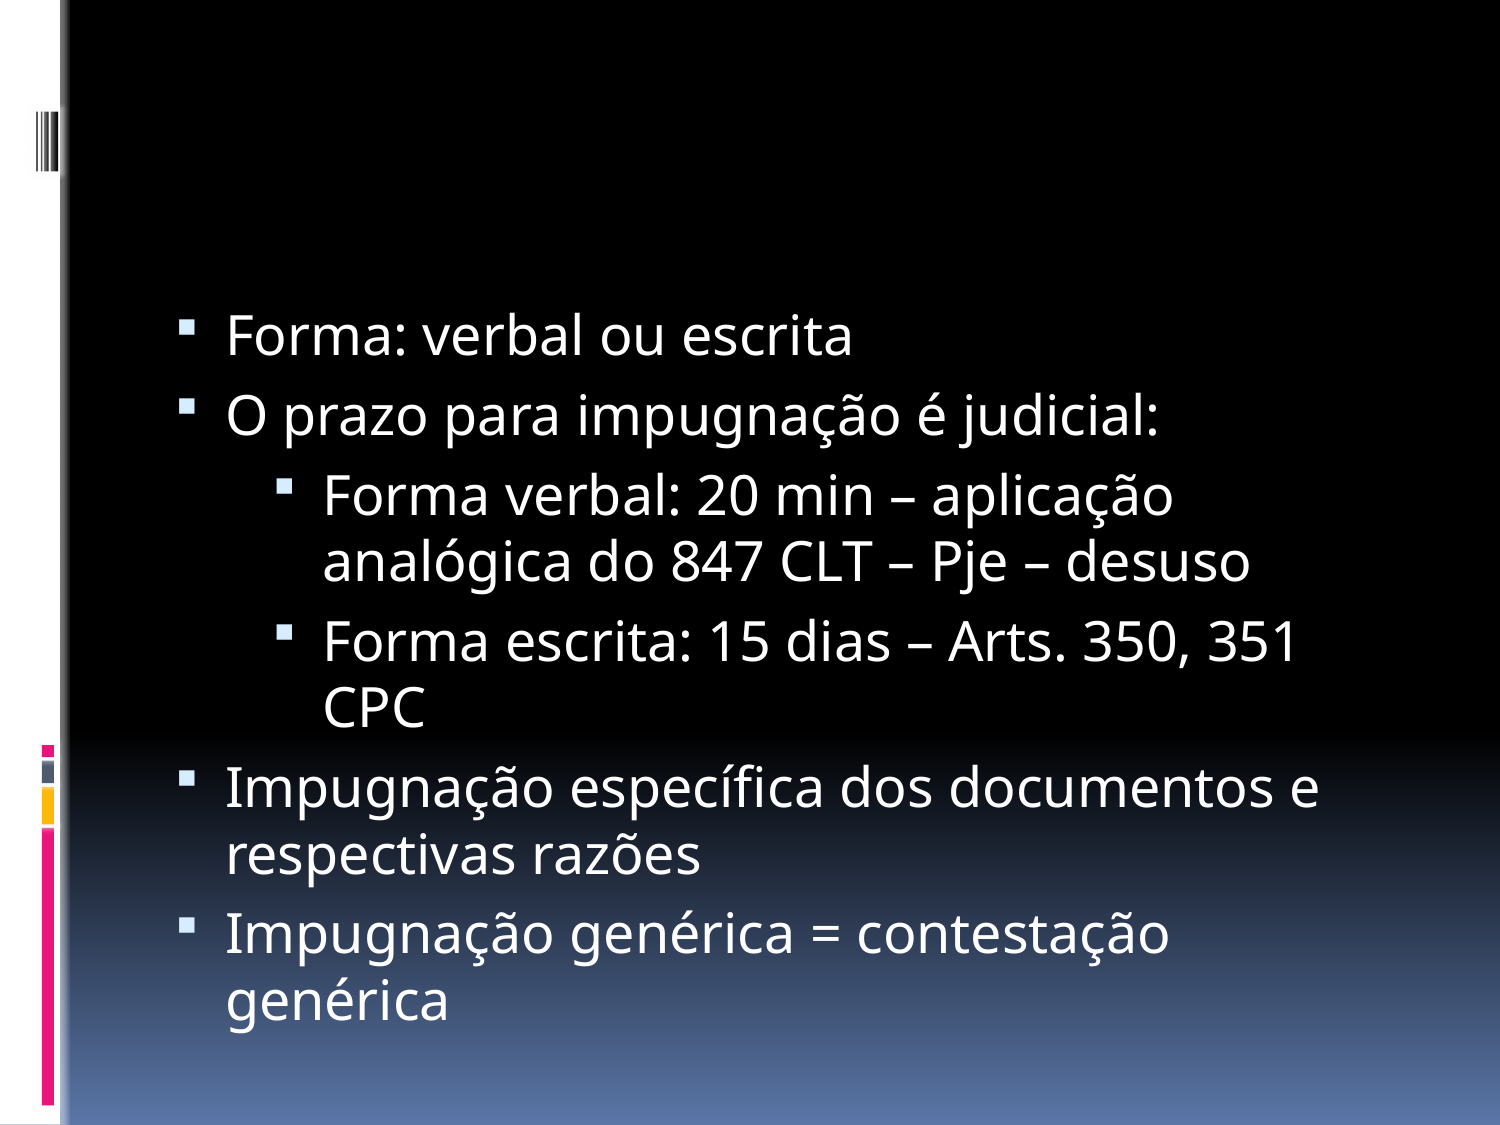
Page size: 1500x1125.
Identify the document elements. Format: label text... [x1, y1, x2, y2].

list Forma: verbal ou escrita O prazo para impugnação é judicial: Forma verbal: 20 min – aplicação analógica do 847 CLT – Pje – desuso Forma escrita: 15 dias – Arts. 350, 351 CPC Impugnação específica dos documentos e respectivas razões Impugnação genérica = contestação genérica [150, 292, 1425, 1043]
